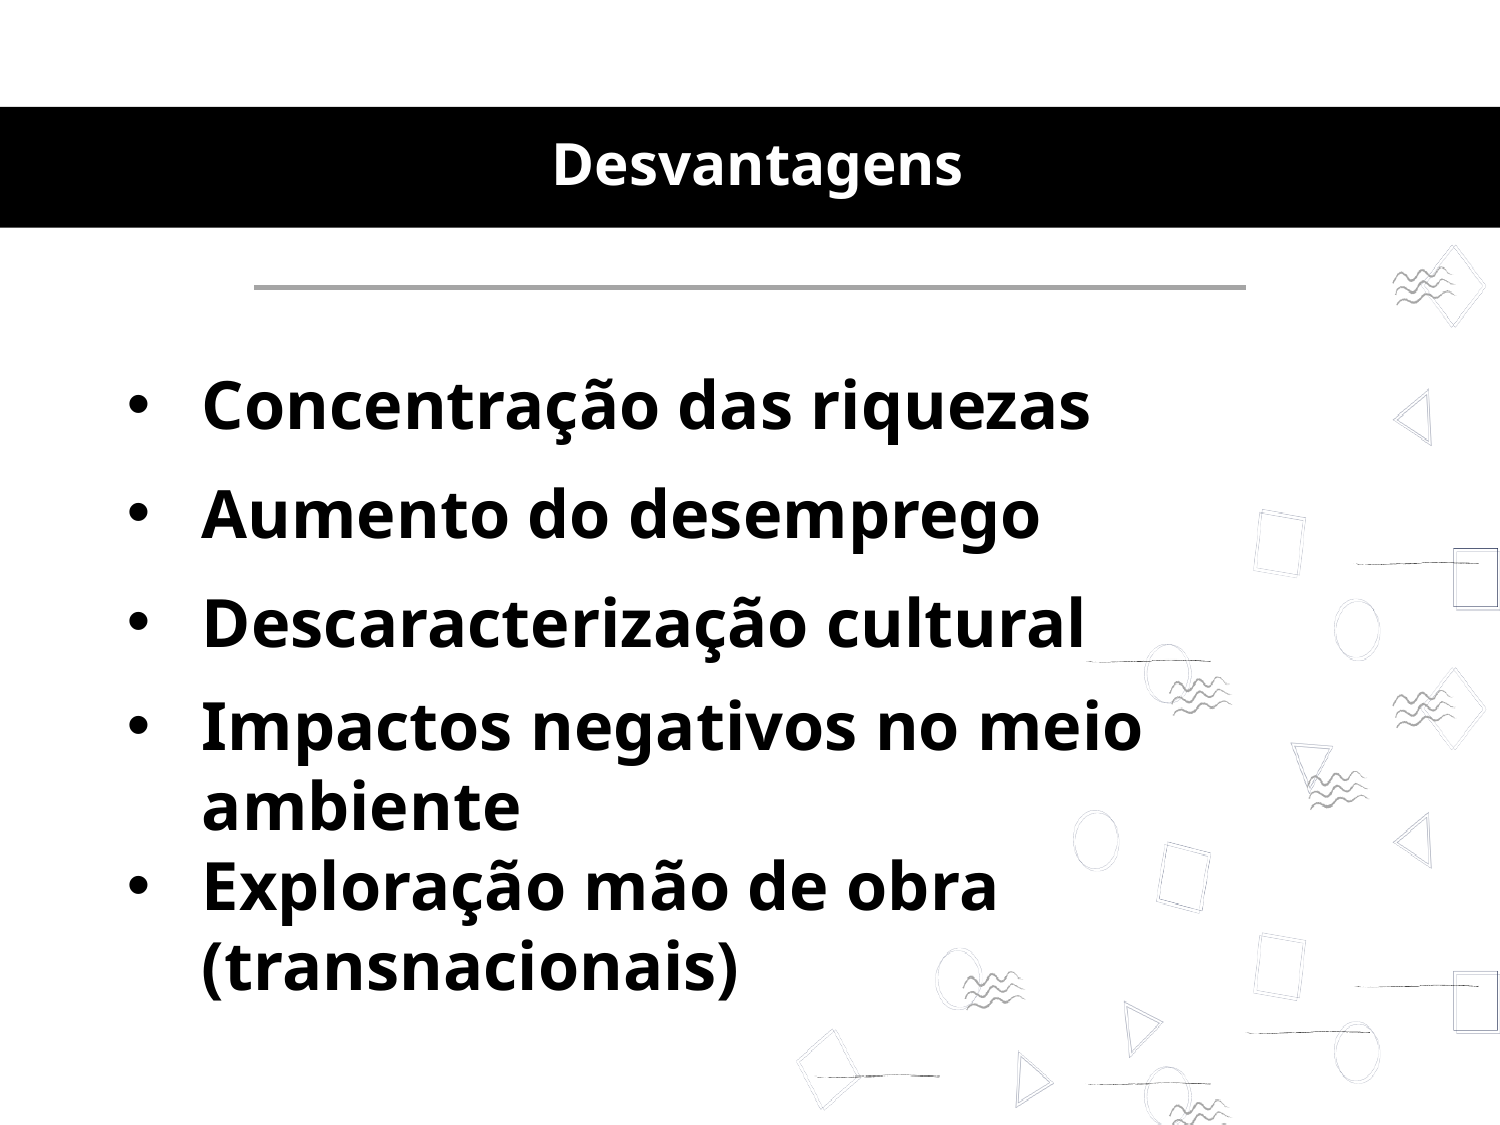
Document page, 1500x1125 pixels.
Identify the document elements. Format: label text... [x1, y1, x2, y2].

text_box [0, 106, 1500, 229]
picture [0, 0, 1500, 106]
picture [0, 229, 1500, 1125]
title Desvantagens [68, 105, 1448, 228]
text_box Concentração das riquezas Aumento do desemprego Descaracterização cultural Impactos negativos no meio ambiente Exploração mão de obra (transnacionais) [112, 349, 1238, 1012]
